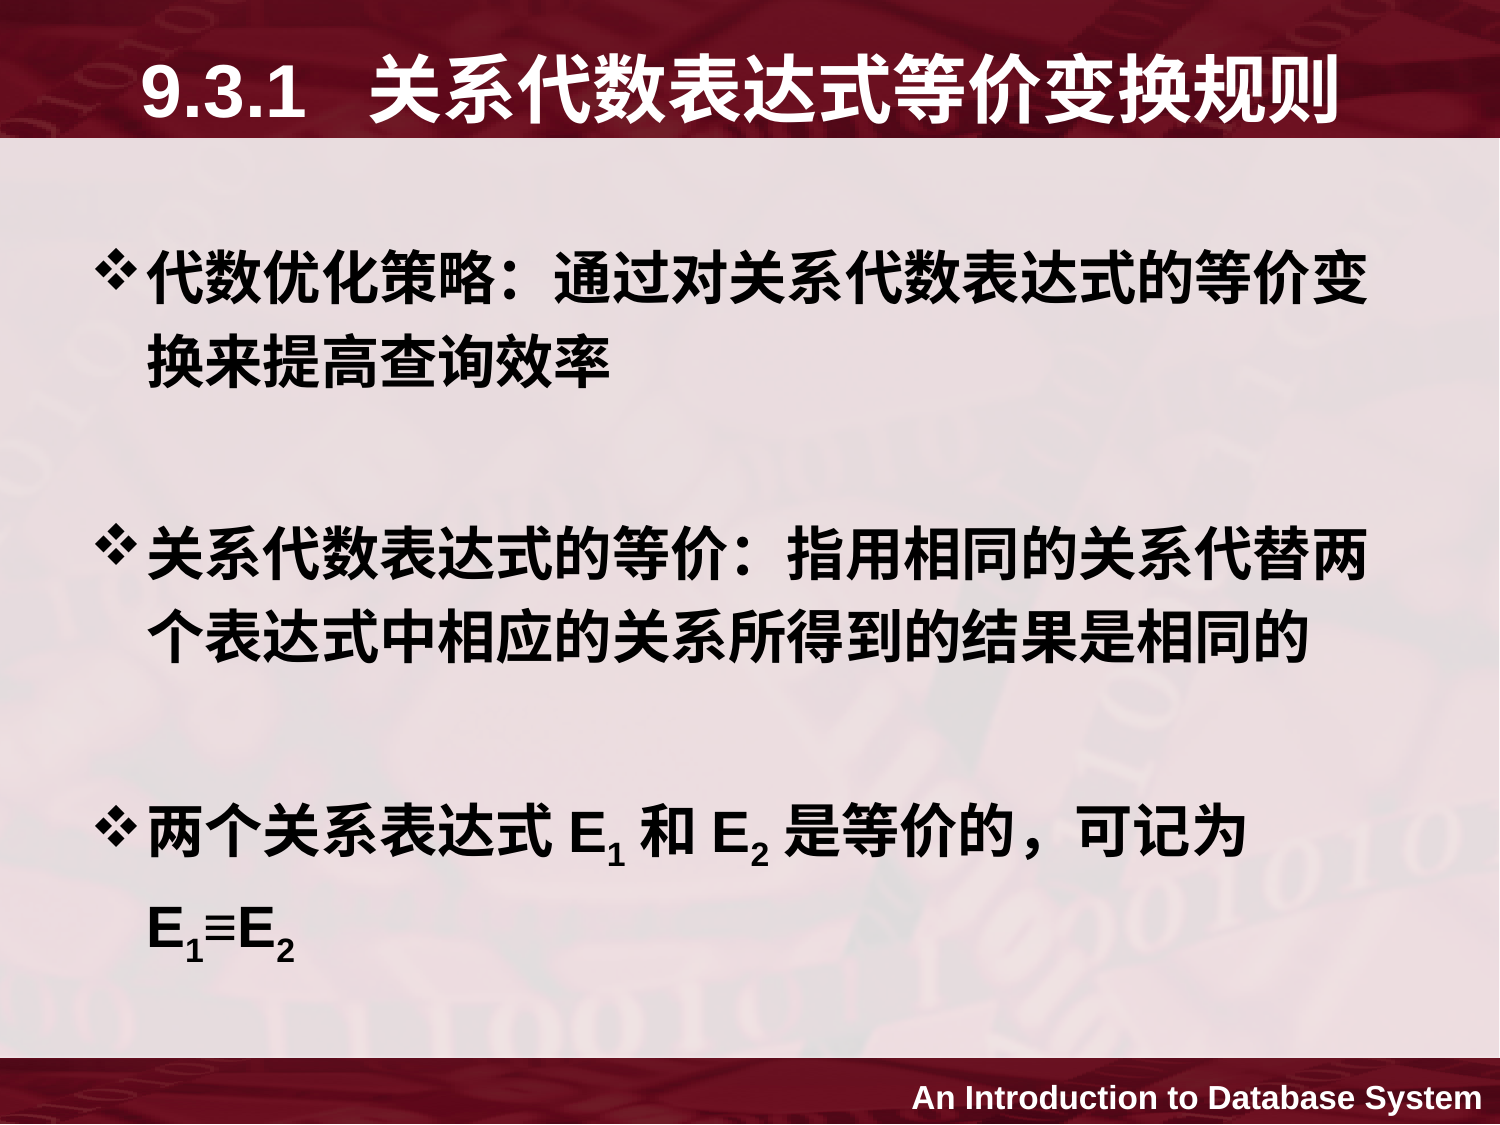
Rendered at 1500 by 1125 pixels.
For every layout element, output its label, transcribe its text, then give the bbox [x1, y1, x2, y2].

picture [0, 0, 1500, 1124]
list 代数优化策略：通过对关系代数表达式的等价变换来提高查询效率 关系代数表达式的等价：指用相同的关系代替两个表达式中相应的关系所得到的结果是相同的 两个关系表达式E1和E2是等价的，可记为E1≡E2 [74, 219, 1426, 1017]
title 9.3.1 关系代数表达式等价变换规则 [74, 0, 1426, 181]
